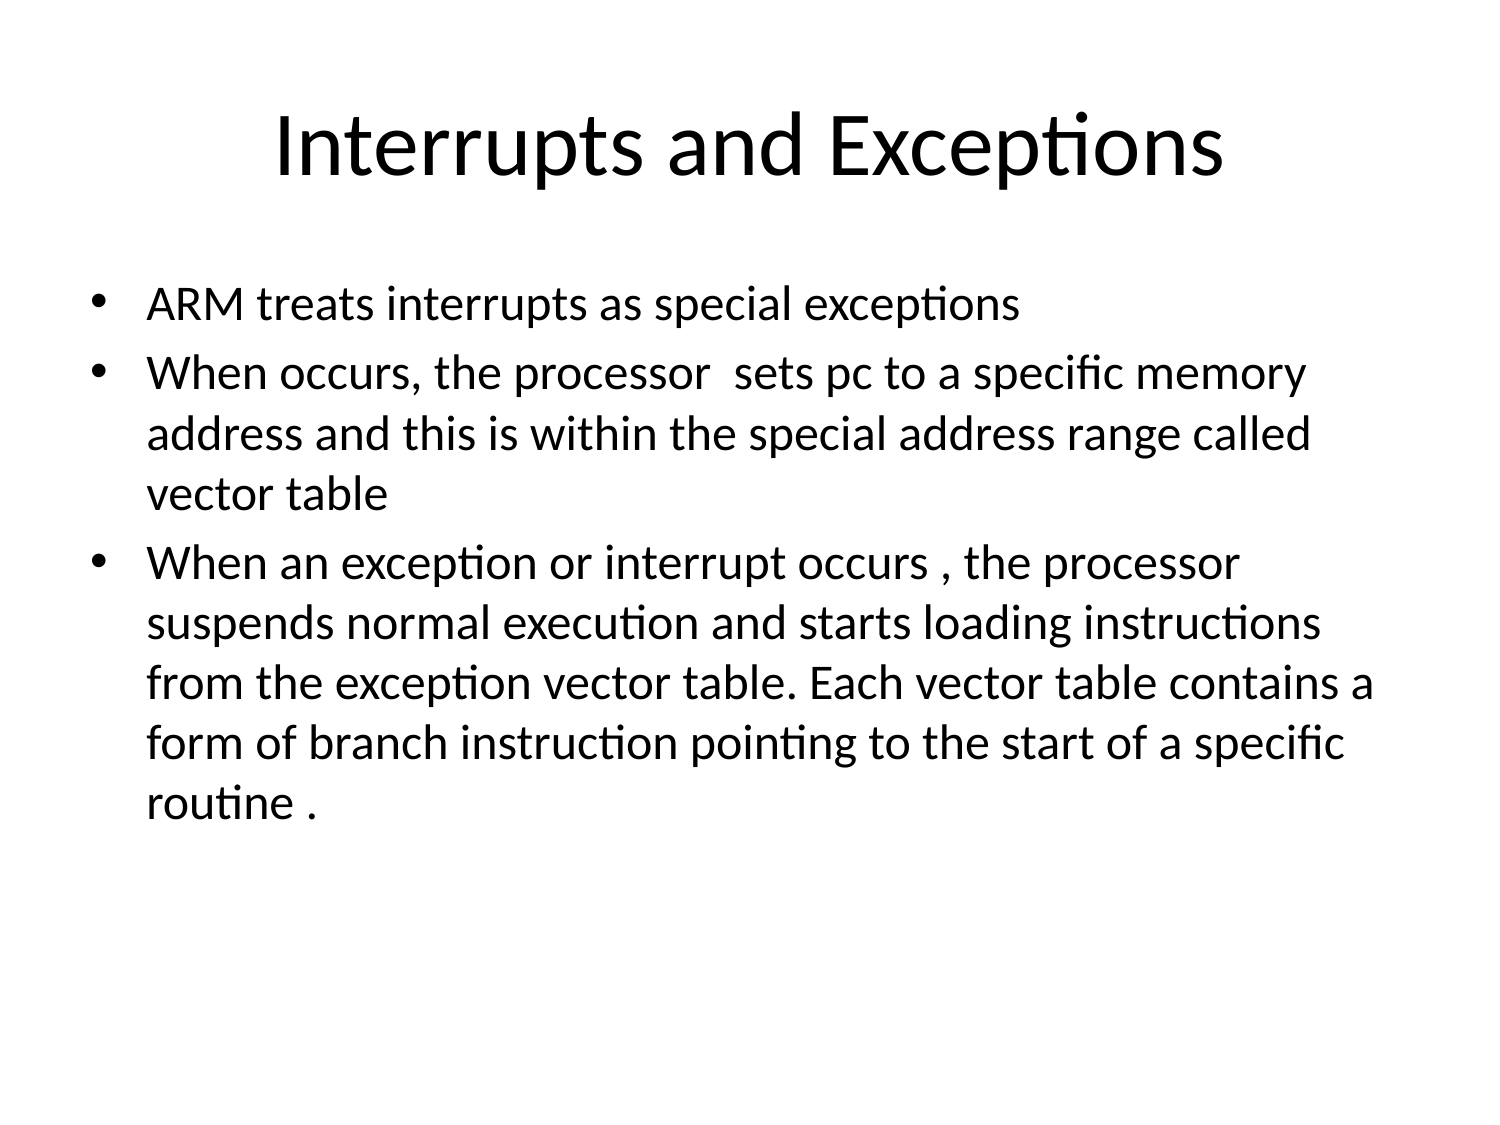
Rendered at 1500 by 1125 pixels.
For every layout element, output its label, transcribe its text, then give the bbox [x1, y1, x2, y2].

list ARM treats interrupts as special exceptions When occurs, the processor sets pc to a specific memory address and this is within the special address range called vector table When an exception or interrupt occurs , the processor suspends normal execution and starts loading instructions from the exception vector table. Each vector table contains a form of branch instruction pointing to the start of a specific routine . [75, 262, 1425, 1005]
title Interrupts and Exceptions [75, 45, 1425, 233]
